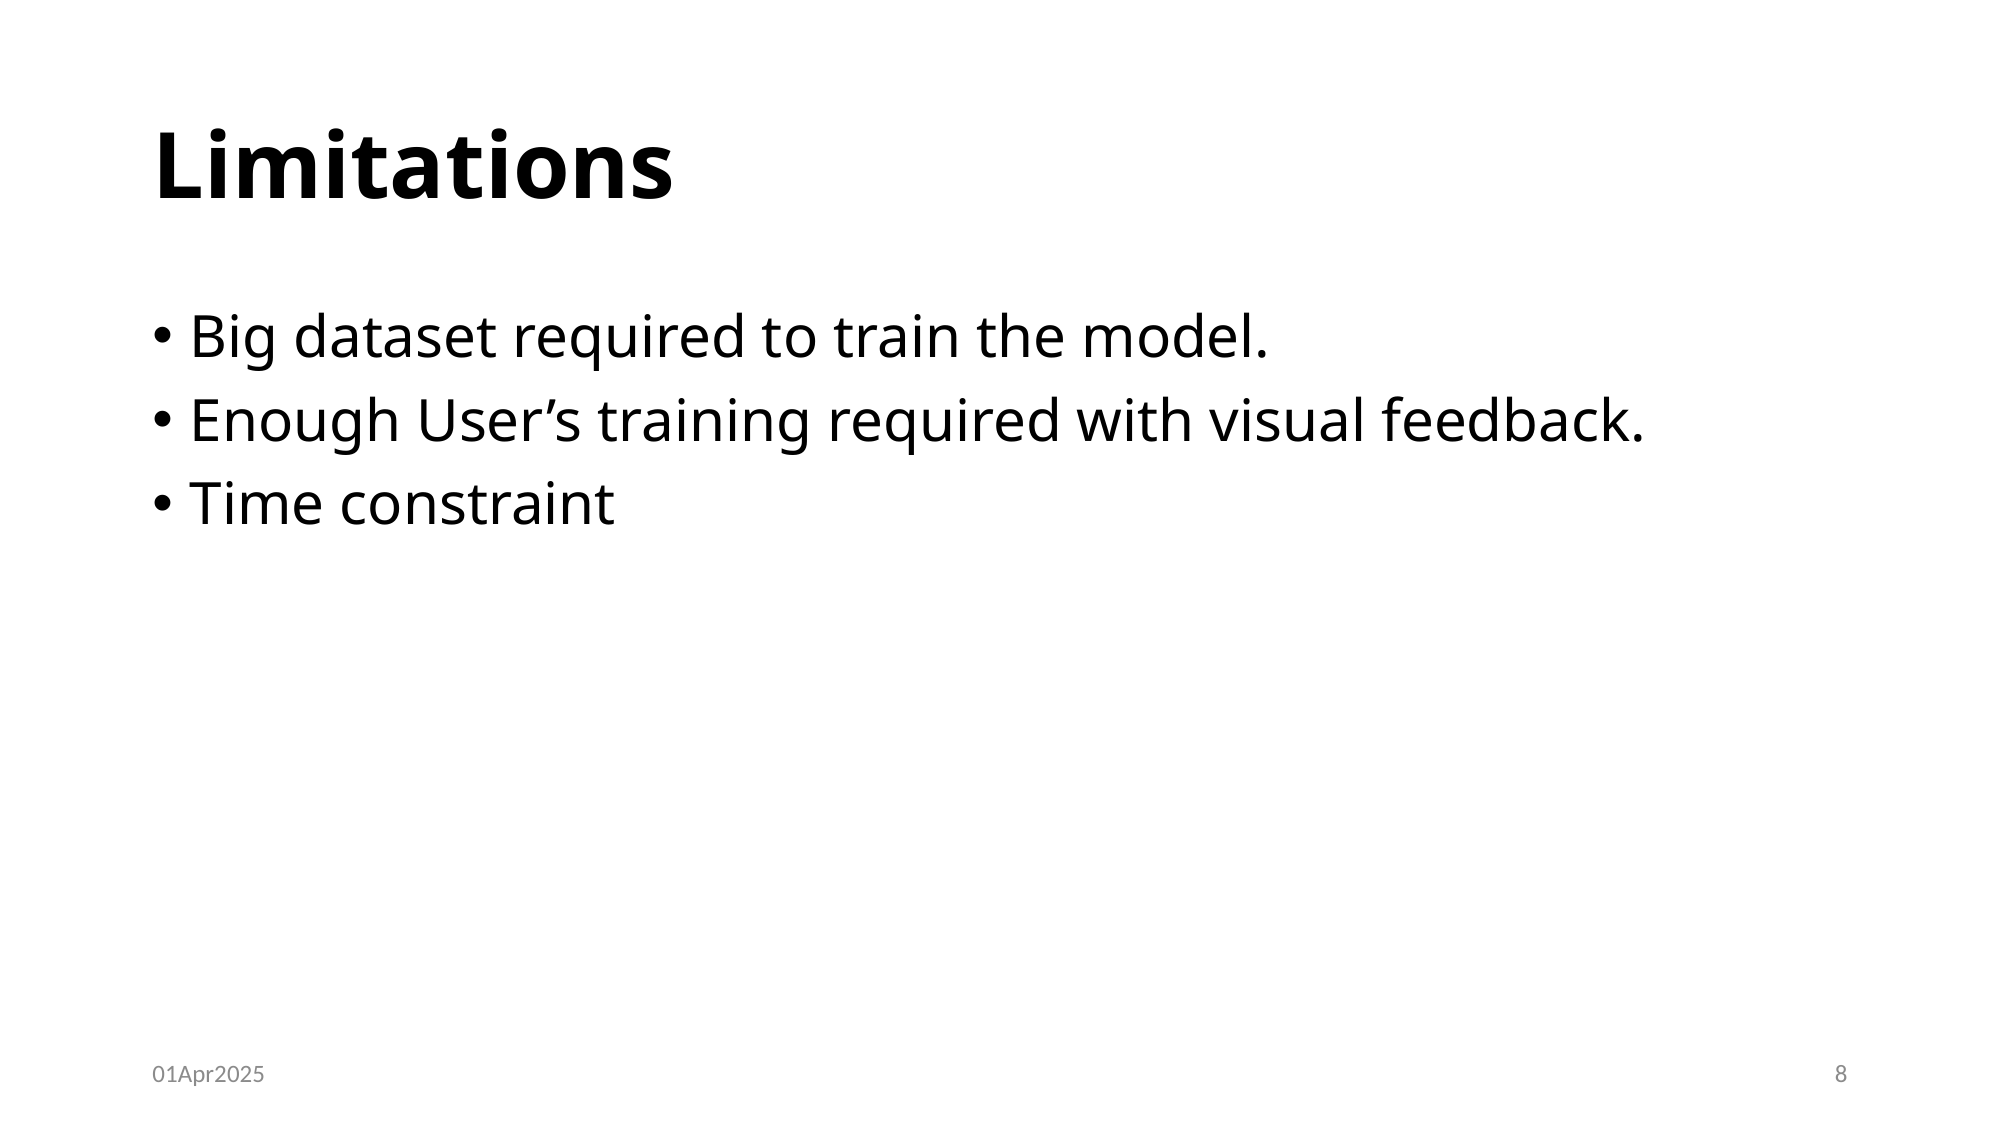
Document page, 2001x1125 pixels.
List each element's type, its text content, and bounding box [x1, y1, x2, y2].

title Limitations [137, 59, 1863, 278]
slide_number 8 [1412, 1042, 1863, 1103]
list Big dataset required to train the model. Enough User’s training required with visual feedback. Time constraint [137, 299, 1863, 1014]
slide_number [137, 1042, 588, 1103]
